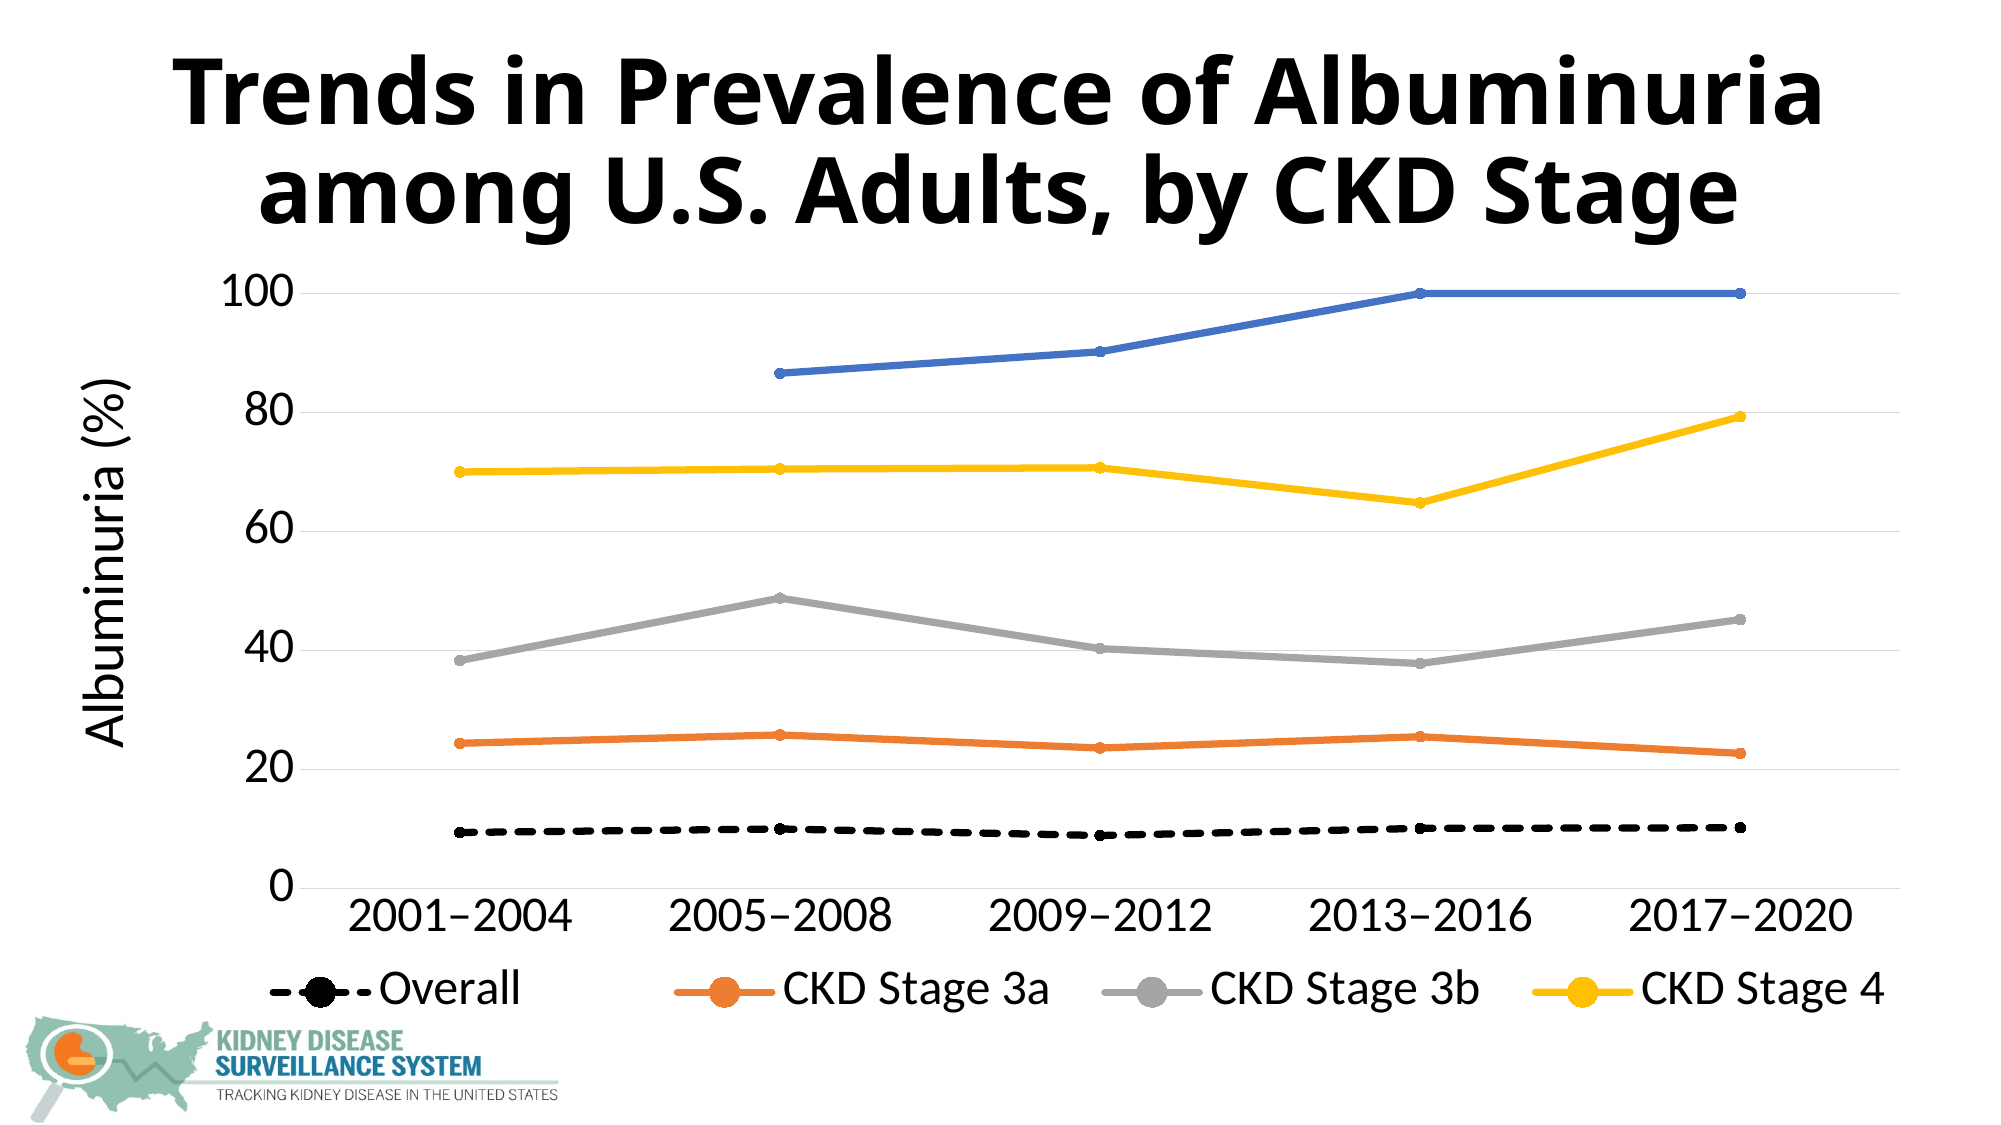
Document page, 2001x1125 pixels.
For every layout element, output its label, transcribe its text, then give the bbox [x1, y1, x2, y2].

title Trends in Prevalence of Albuminuria among U.S. Adults, by CKD Stage [137, 35, 1863, 252]
chart [61, 252, 1938, 1042]
picture [22, 1013, 567, 1125]
